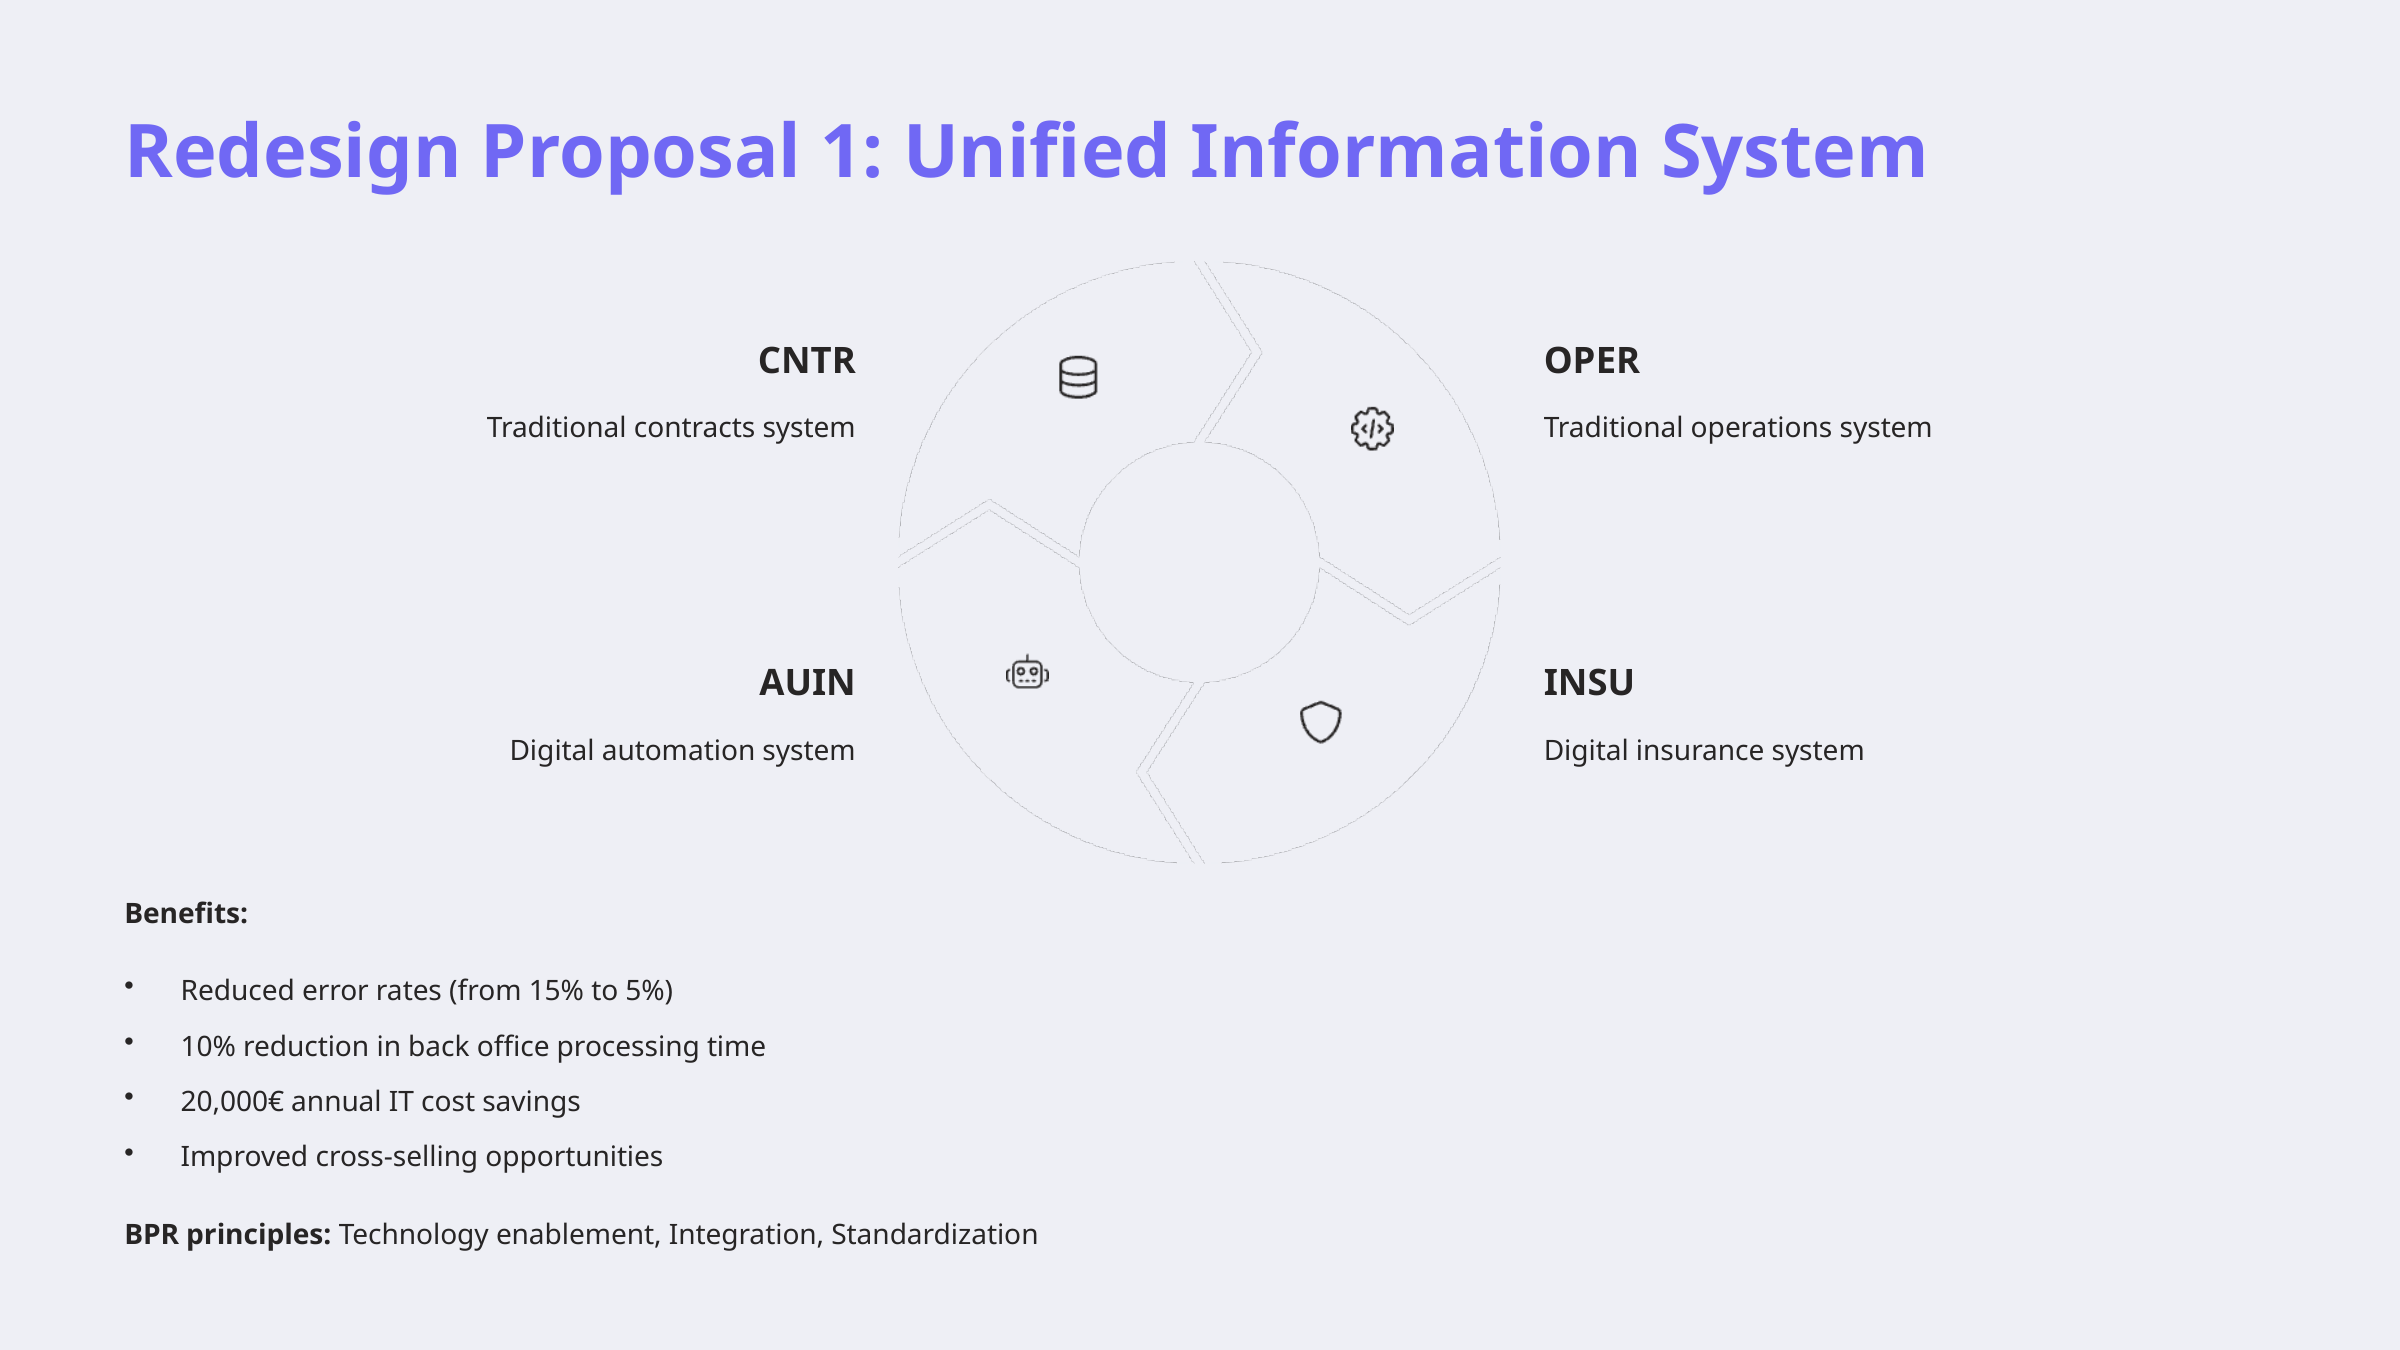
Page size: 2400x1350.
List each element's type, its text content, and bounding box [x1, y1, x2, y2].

text_box AUIN [482, 657, 857, 705]
text_box Traditional operations system [1543, 398, 2276, 445]
text_box 10% reduction in back office processing time [124, 1016, 2276, 1063]
text_box Benefits: [124, 883, 2276, 930]
text_box Digital automation system [124, 721, 857, 767]
text_box Redesign Proposal 1: Unified Information System [124, 99, 1730, 193]
text_box Traditional contracts system [124, 398, 857, 445]
picture [898, 261, 1501, 864]
text_box CNTR [482, 334, 857, 382]
text_box 20,000€ annual IT cost savings [124, 1072, 2276, 1118]
text_box Reduced error rates (from 15% to 5%) [124, 961, 2276, 1007]
text_box Digital insurance system [1543, 721, 2276, 767]
text_box INSU [1543, 657, 1918, 705]
text_box BPR principles: Technology enablement, Integration, Standardization [124, 1205, 2276, 1251]
text_box Improved cross-selling opportunities [124, 1127, 2276, 1174]
text_box OPER [1543, 334, 1918, 382]
